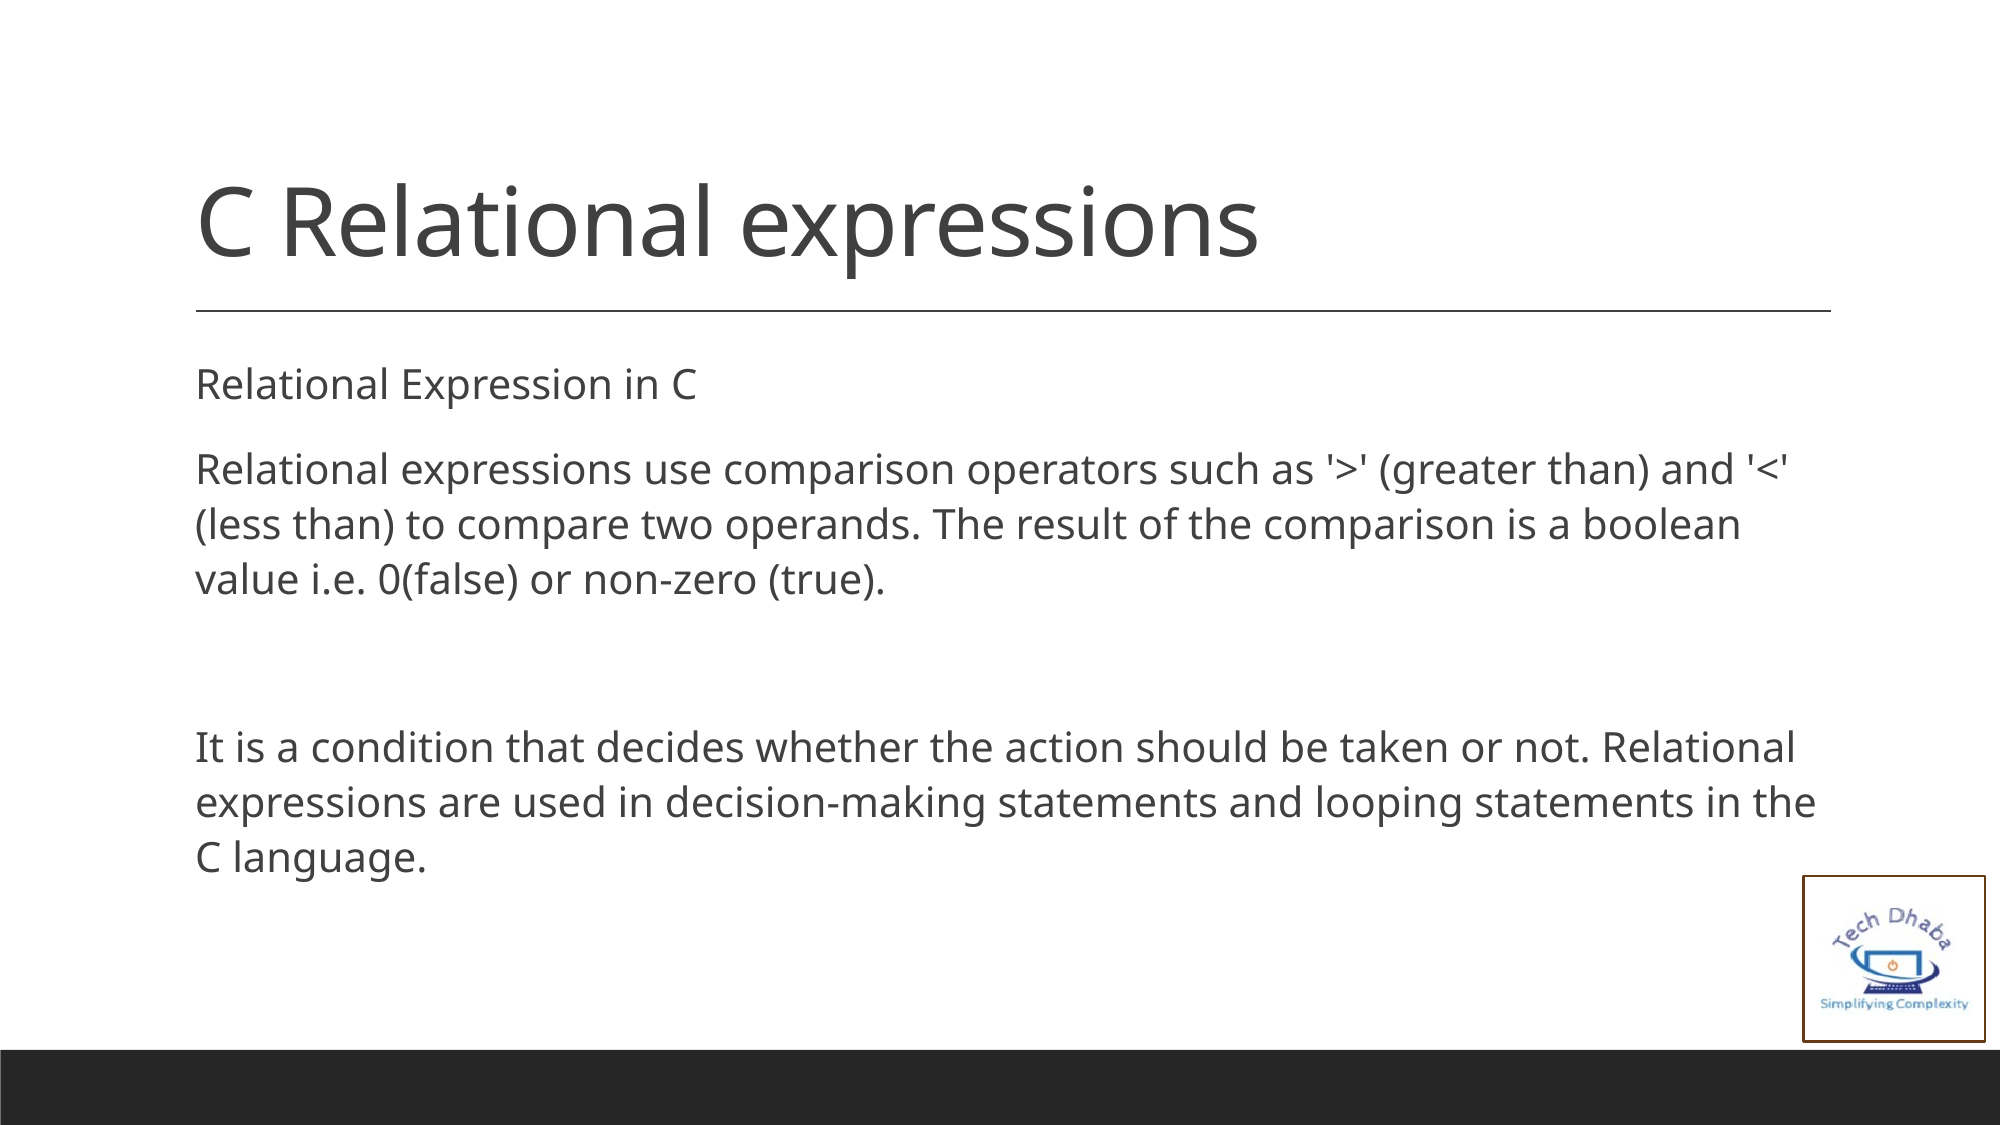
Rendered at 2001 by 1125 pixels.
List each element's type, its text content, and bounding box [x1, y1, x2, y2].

list Relational Expression in C Relational expressions use comparison operators such as '>' (greater than) and '<' (less than) to compare two operands. The result of the comparison is a boolean value i.e. 0(false) or non-zero (true). It is a condition that decides whether the action should be taken or not. Relational expressions are used in decision-making statements and looping statements in the C language. [180, 345, 1830, 963]
title C Relational expressions [180, 47, 1830, 285]
picture [1805, 877, 1984, 1040]
